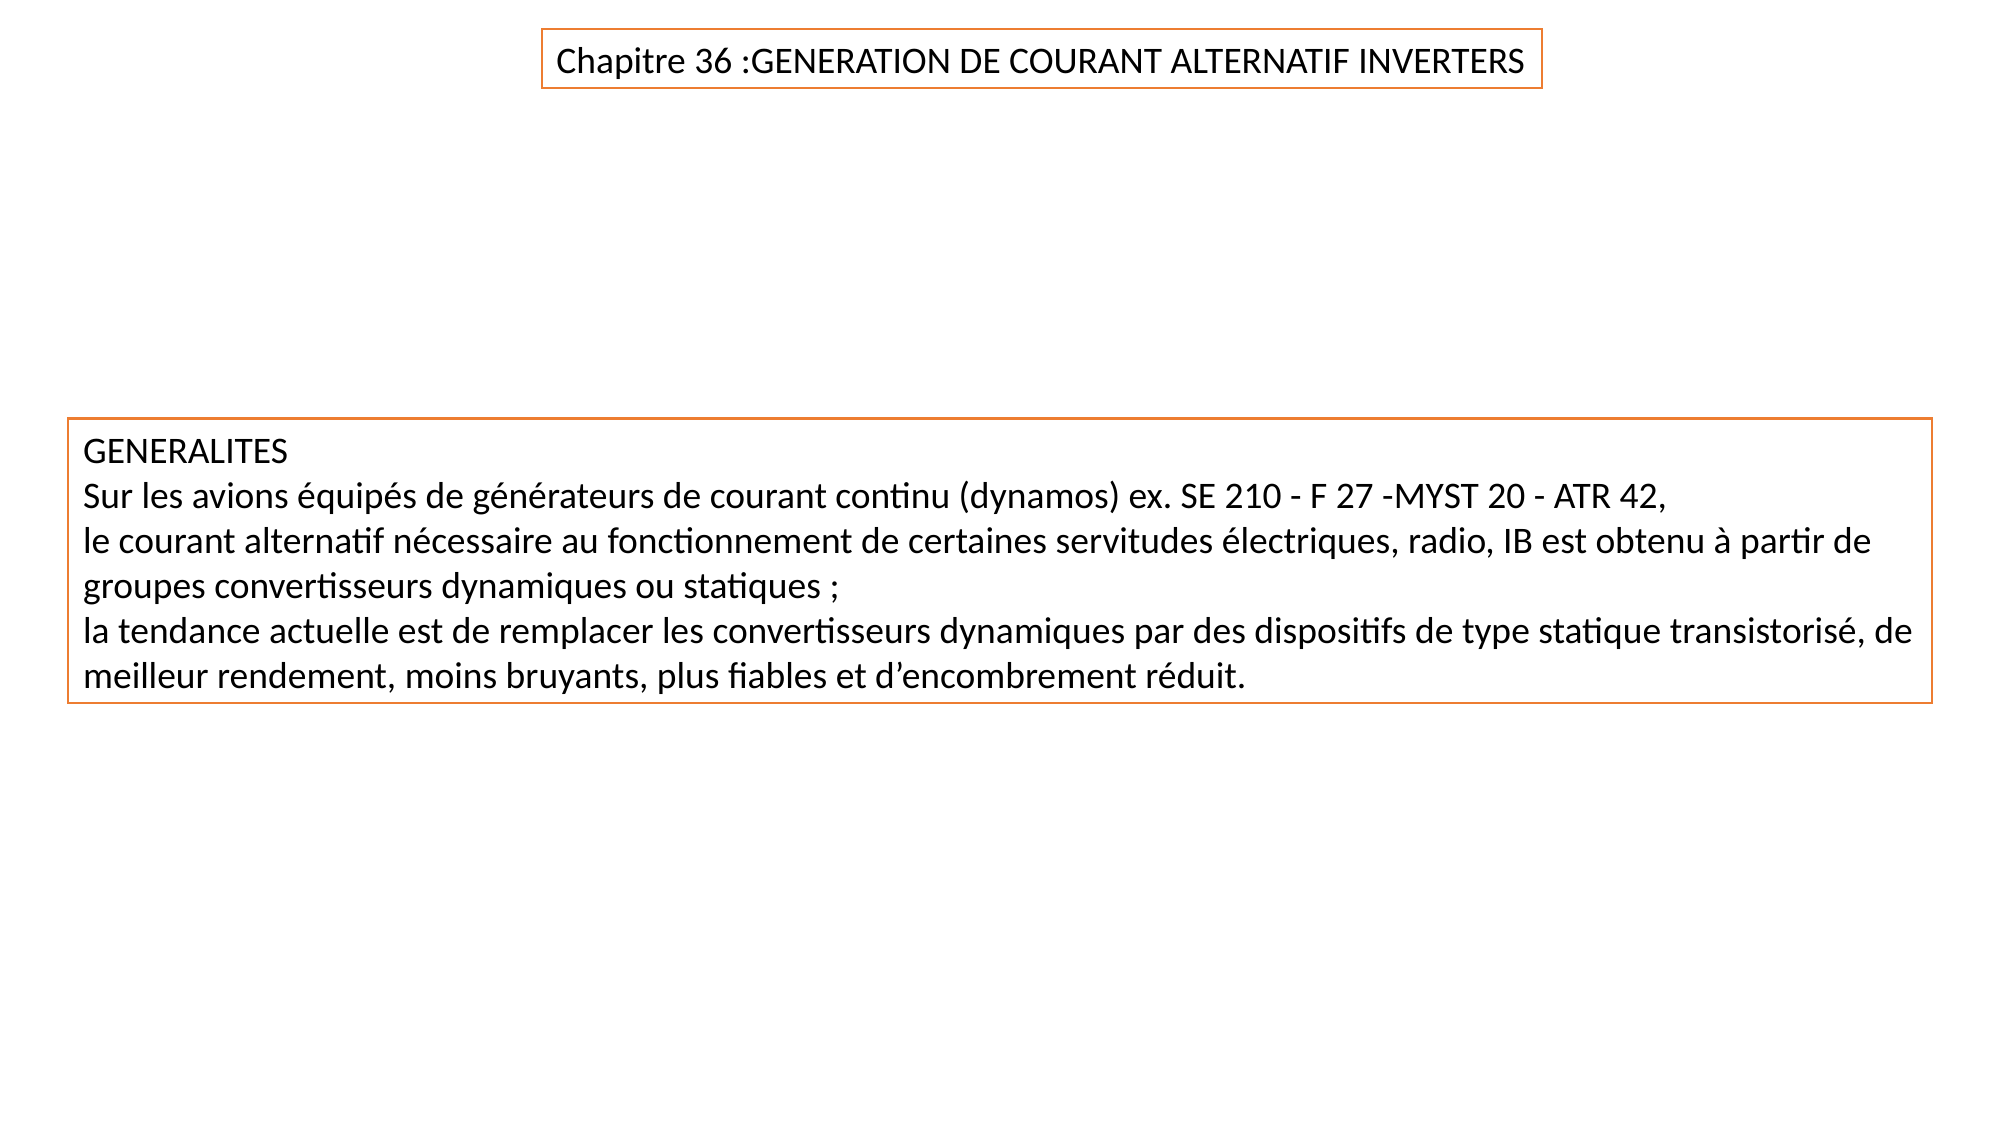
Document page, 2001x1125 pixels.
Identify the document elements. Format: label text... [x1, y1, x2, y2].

text_box GENERALITES Sur les avions équipés de générateurs de courant continu (dynamos) ex. SE 210 - F 27 -MYST 20 - ATR 42, le courant alternatif nécessaire au fonctionnement de certaines servitudes électriques, radio, IB est obtenu à partir de groupes convertisseurs dynamiques ou statiques ; la tendance actuelle est de remplacer les convertisseurs dynamiques par des dispositifs de type statique transistorisé, de meilleur rendement, moins bruyants, plus fiables et d’encombrement réduit. [67, 417, 1933, 704]
text_box Chapitre 36 :GENERATION DE COURANT ALTERNATIF INVERTERS [541, 28, 1543, 89]
